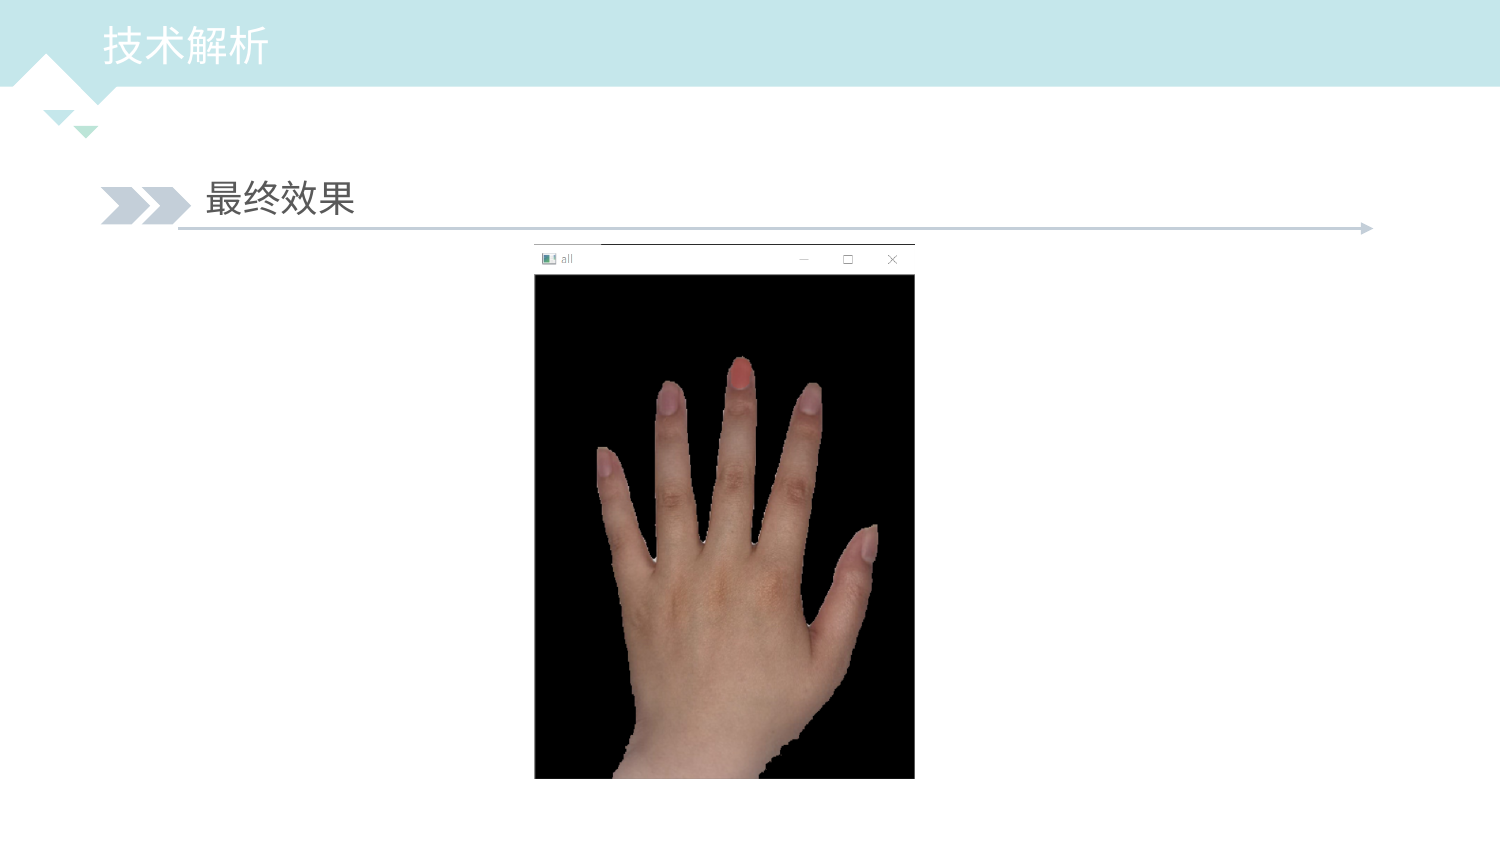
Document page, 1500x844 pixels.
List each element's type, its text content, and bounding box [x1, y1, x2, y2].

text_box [100, 167, 1374, 229]
picture [534, 244, 915, 780]
text_box 技术解析 [88, 12, 508, 78]
